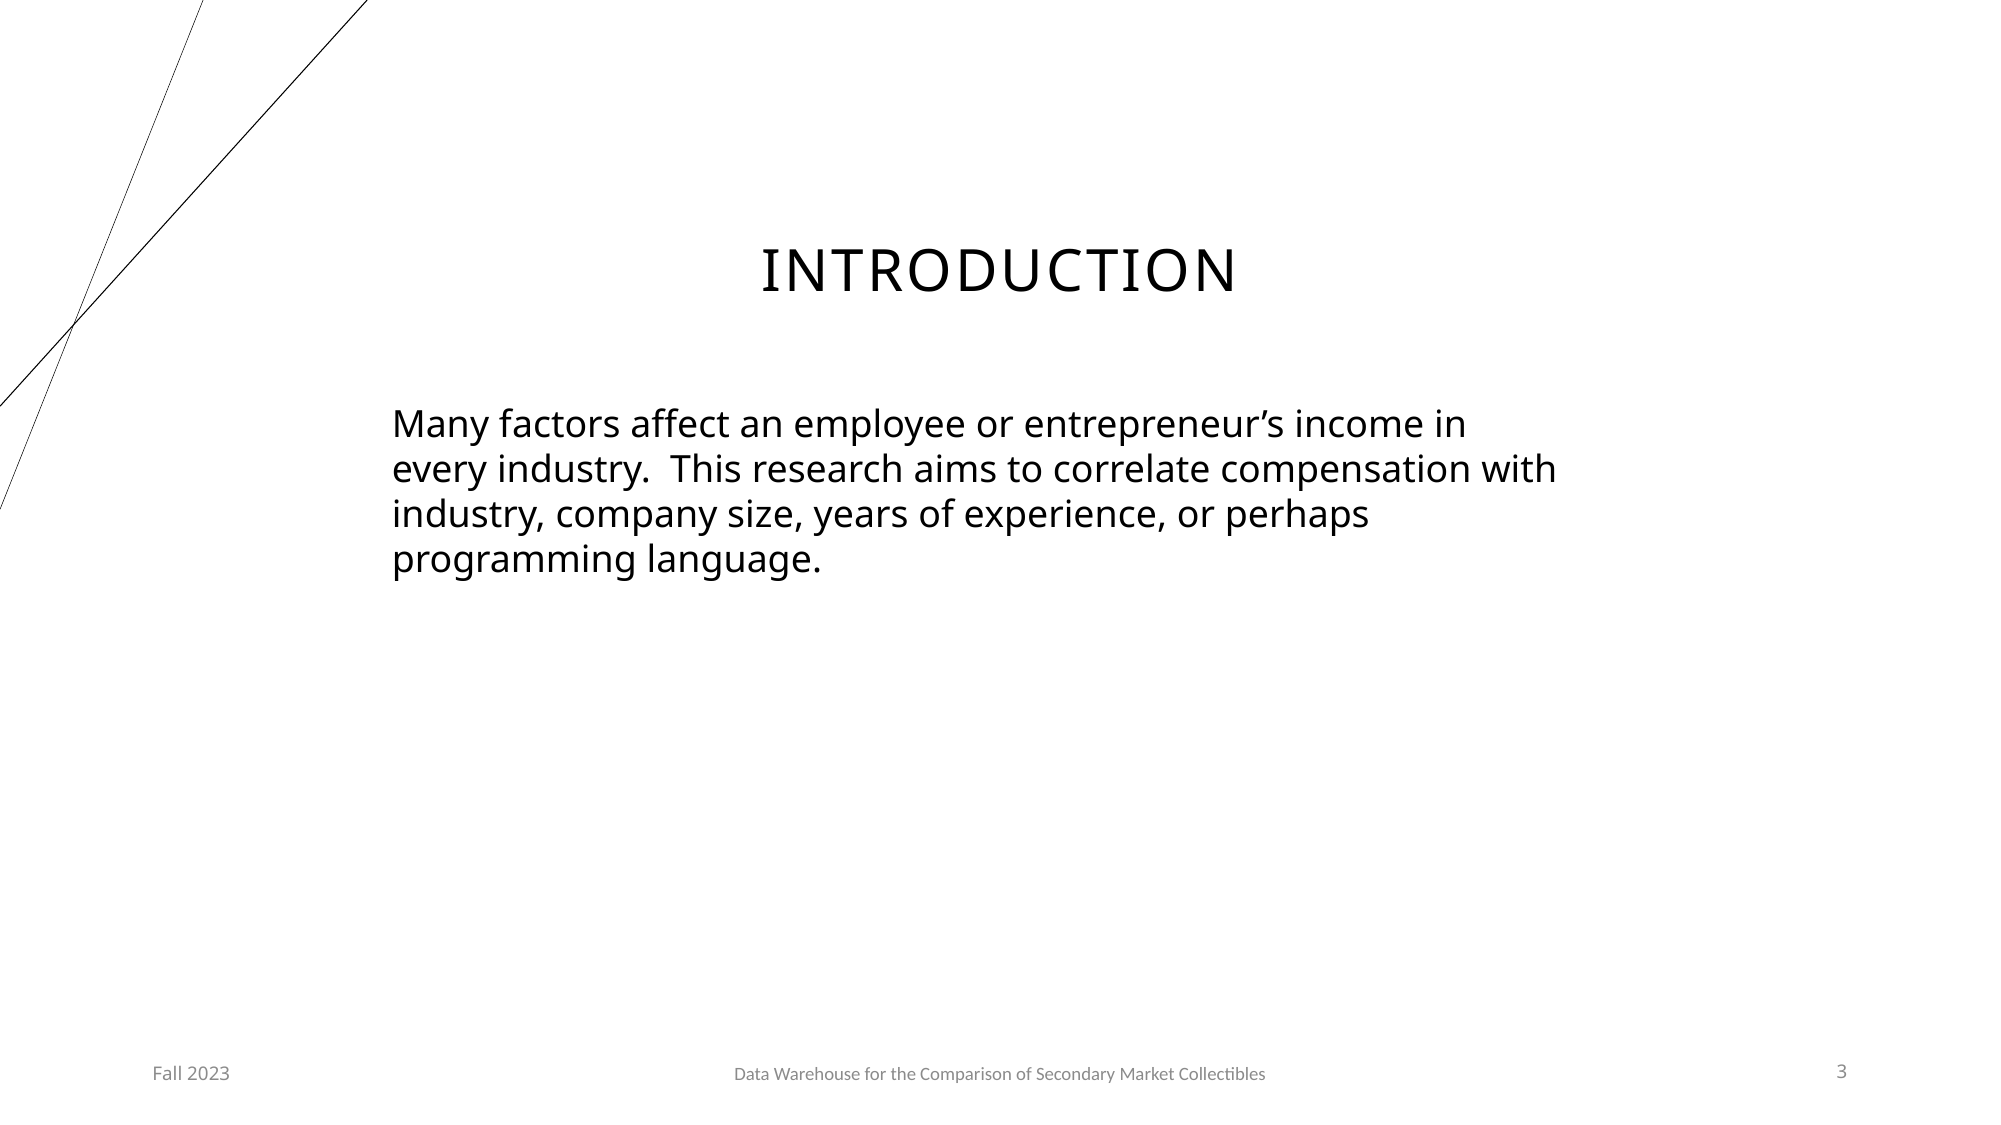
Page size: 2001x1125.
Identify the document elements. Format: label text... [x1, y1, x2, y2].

slide_number 3 [1412, 1042, 1863, 1103]
slide_number Fall 2023 [137, 1042, 588, 1103]
footer Data Warehouse for the Comparison of Secondary Market Collectibles [662, 1042, 1338, 1103]
title Introduction [203, 85, 1797, 312]
text_box Many factors affect an employee or entrepreneur’s income in every industry. This research aims to correlate compensation with industry, company size, years of experience, or perhaps programming language. [377, 392, 1583, 632]
